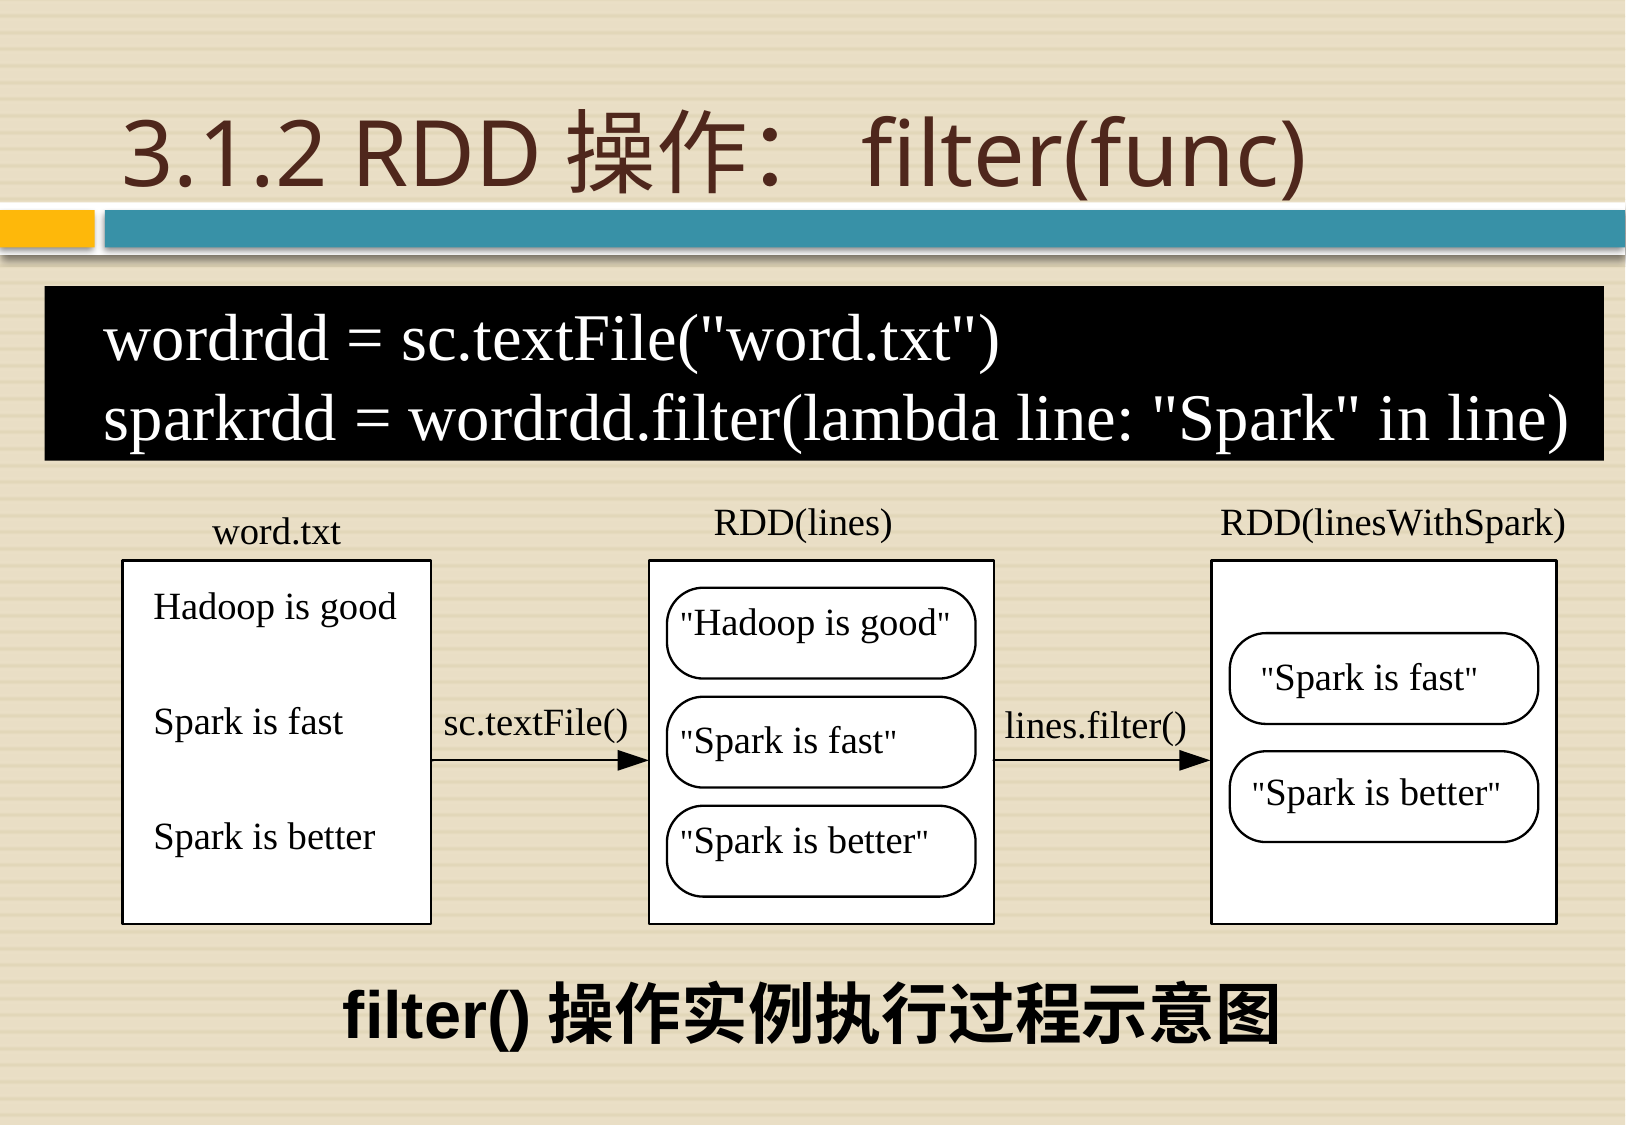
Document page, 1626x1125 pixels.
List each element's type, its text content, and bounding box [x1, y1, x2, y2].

text_box filter()操作实例执行过程示意图 [328, 964, 1297, 1059]
text_box wordrdd = sc.textFile("word.txt") sparkrdd = wordrdd.filter(lambda line: "Spark" in line) [44, 286, 1604, 461]
picture [117, 491, 1570, 929]
title 3.1.2 RDD操作：filter(func) [106, 74, 1529, 225]
